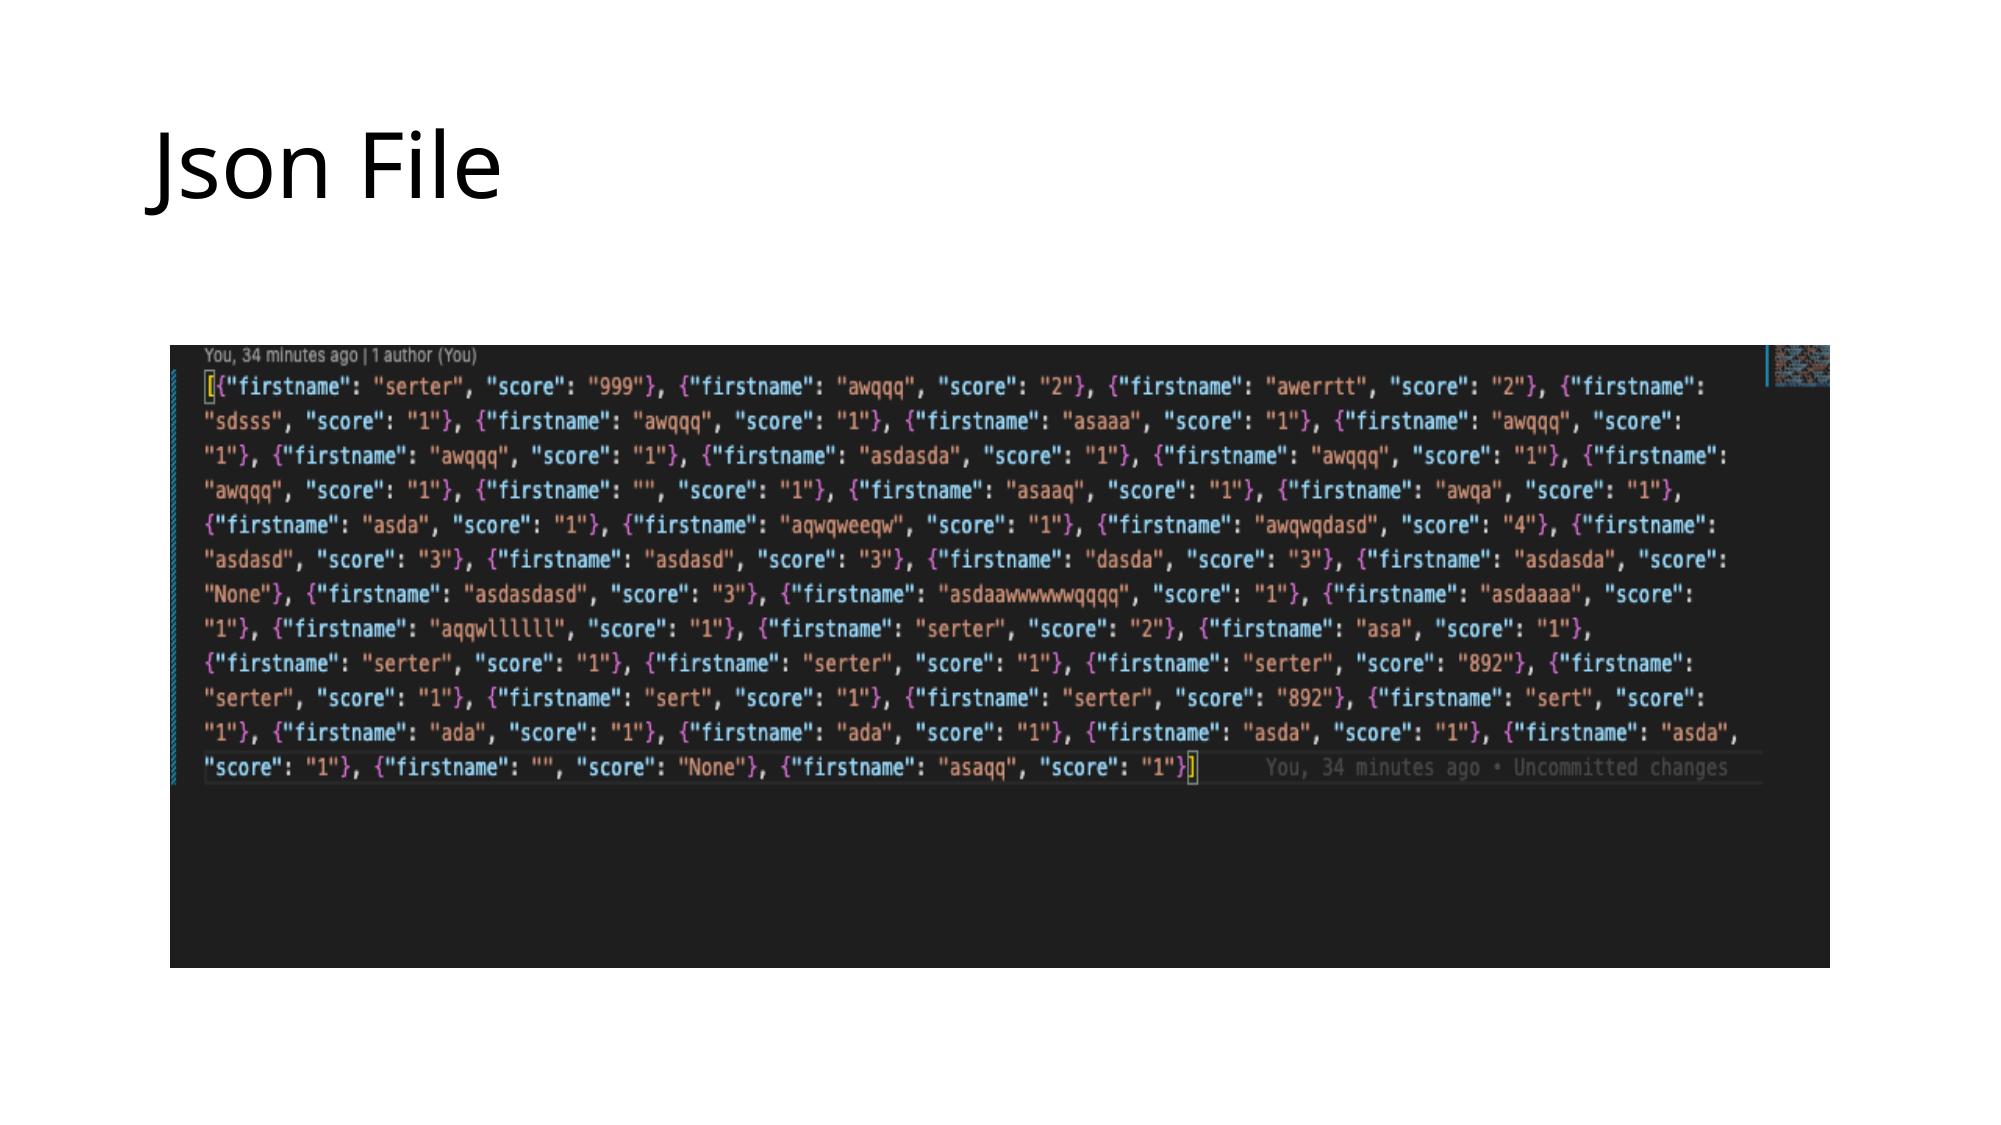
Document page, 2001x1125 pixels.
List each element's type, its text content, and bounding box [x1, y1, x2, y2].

picture [170, 345, 1830, 968]
title Json File [137, 59, 1863, 278]
